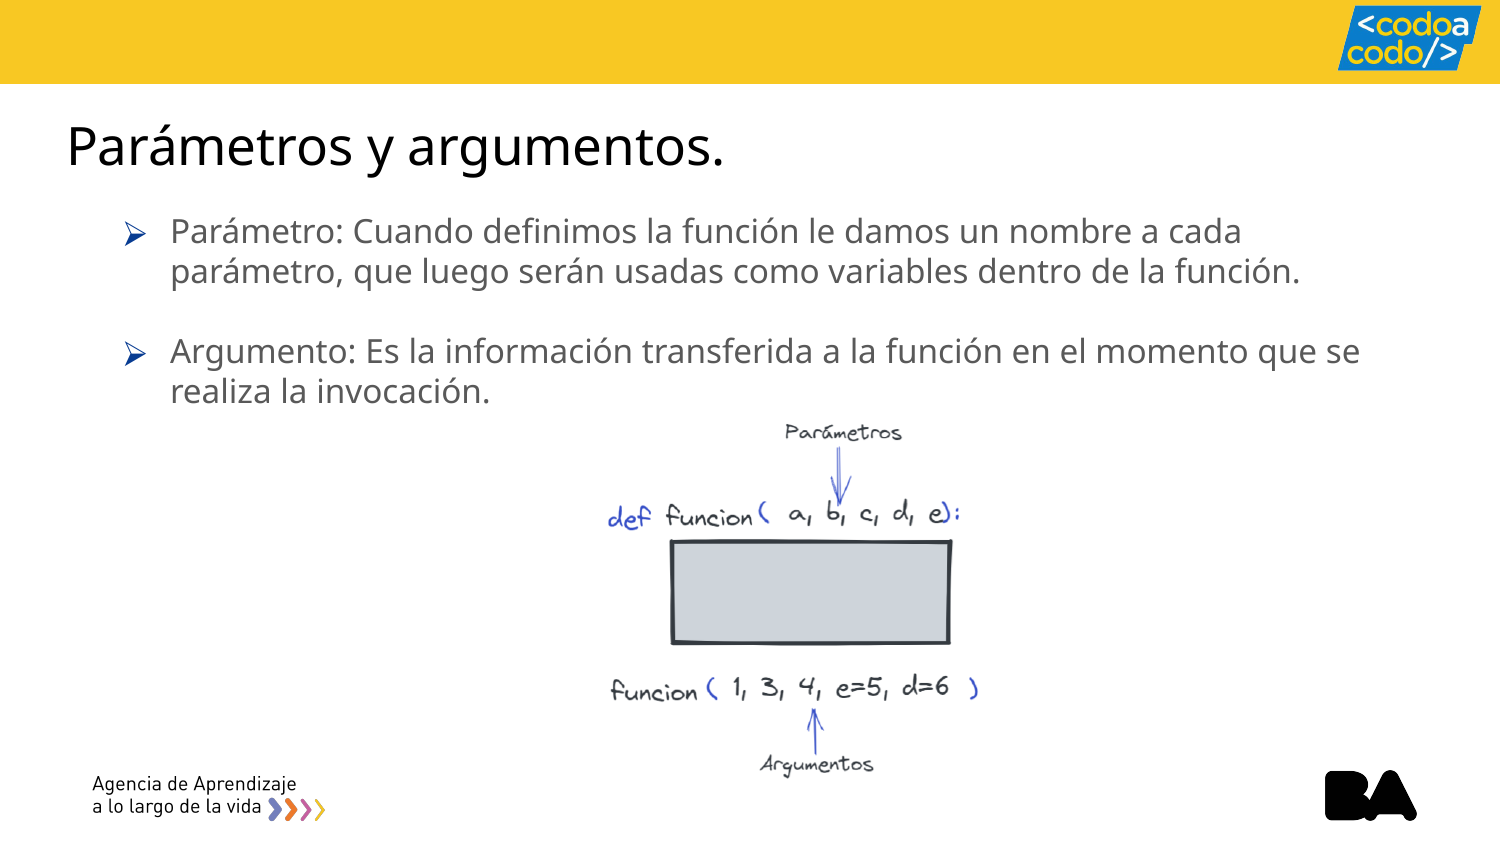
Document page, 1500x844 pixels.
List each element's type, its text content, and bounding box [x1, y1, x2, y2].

title Parámetros y argumentos. [51, 98, 1446, 192]
picture [70, 756, 344, 835]
picture [1325, 770, 1417, 821]
picture [1337, 5, 1482, 71]
text_box Parámetro: Cuando definimos la función le damos un nombre a cada parámetro, que luego serán usadas como variables dentro de la función. Argumento: Es la información transferida a la función en el momento que se realiza la invocación. [108, 202, 1438, 621]
picture [582, 395, 993, 796]
